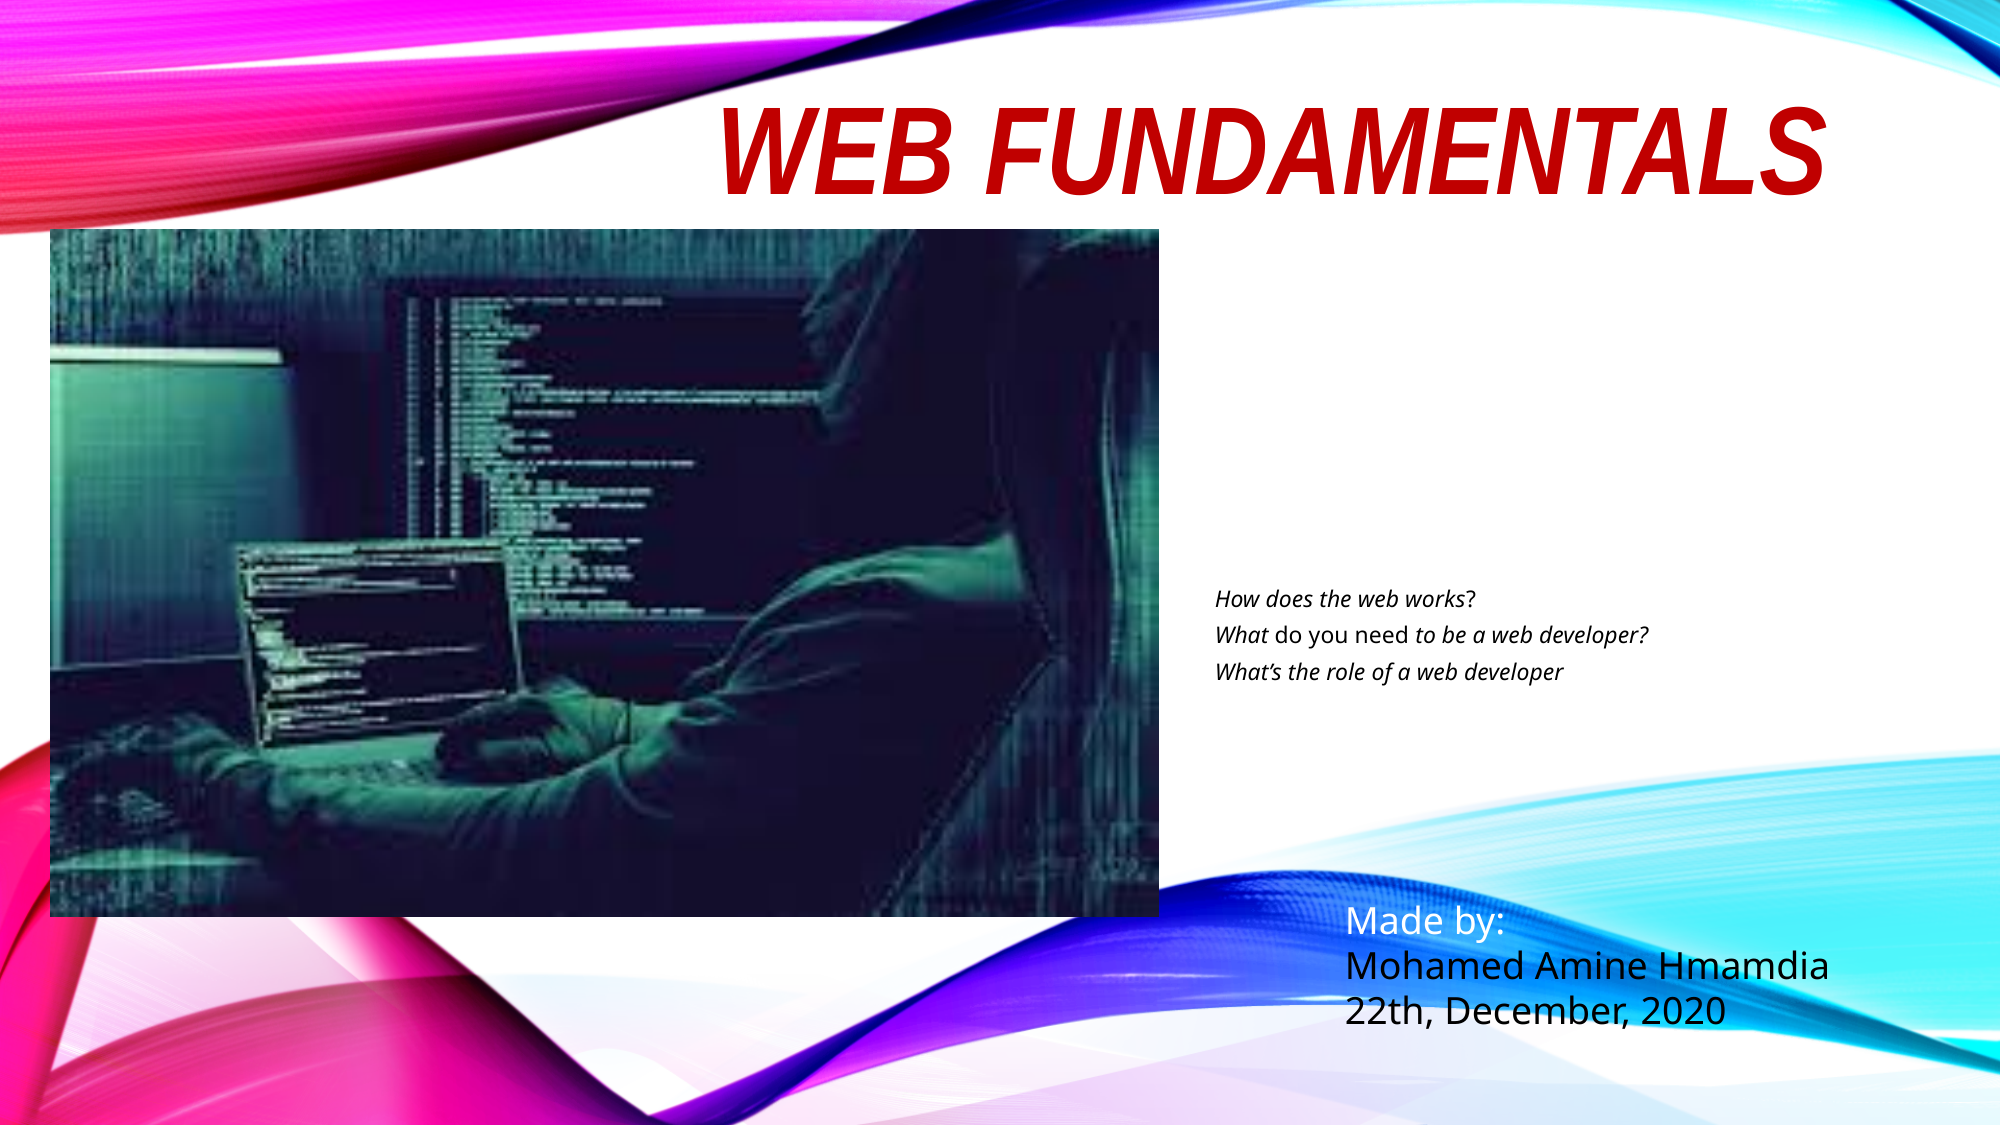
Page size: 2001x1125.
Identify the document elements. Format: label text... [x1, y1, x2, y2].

subtitle How does the web works? What do you need to be a web developer? What’s the role of a web developer [1199, 580, 1966, 693]
picture [1910, 0, 2000, 45]
title Web fundamentals [701, 60, 2000, 230]
picture [1890, 0, 2000, 60]
picture [0, 0, 2000, 1125]
text_box Made by: Mohamed Amine Hmamdia 22th, December, 2020 [1330, 889, 1902, 1039]
